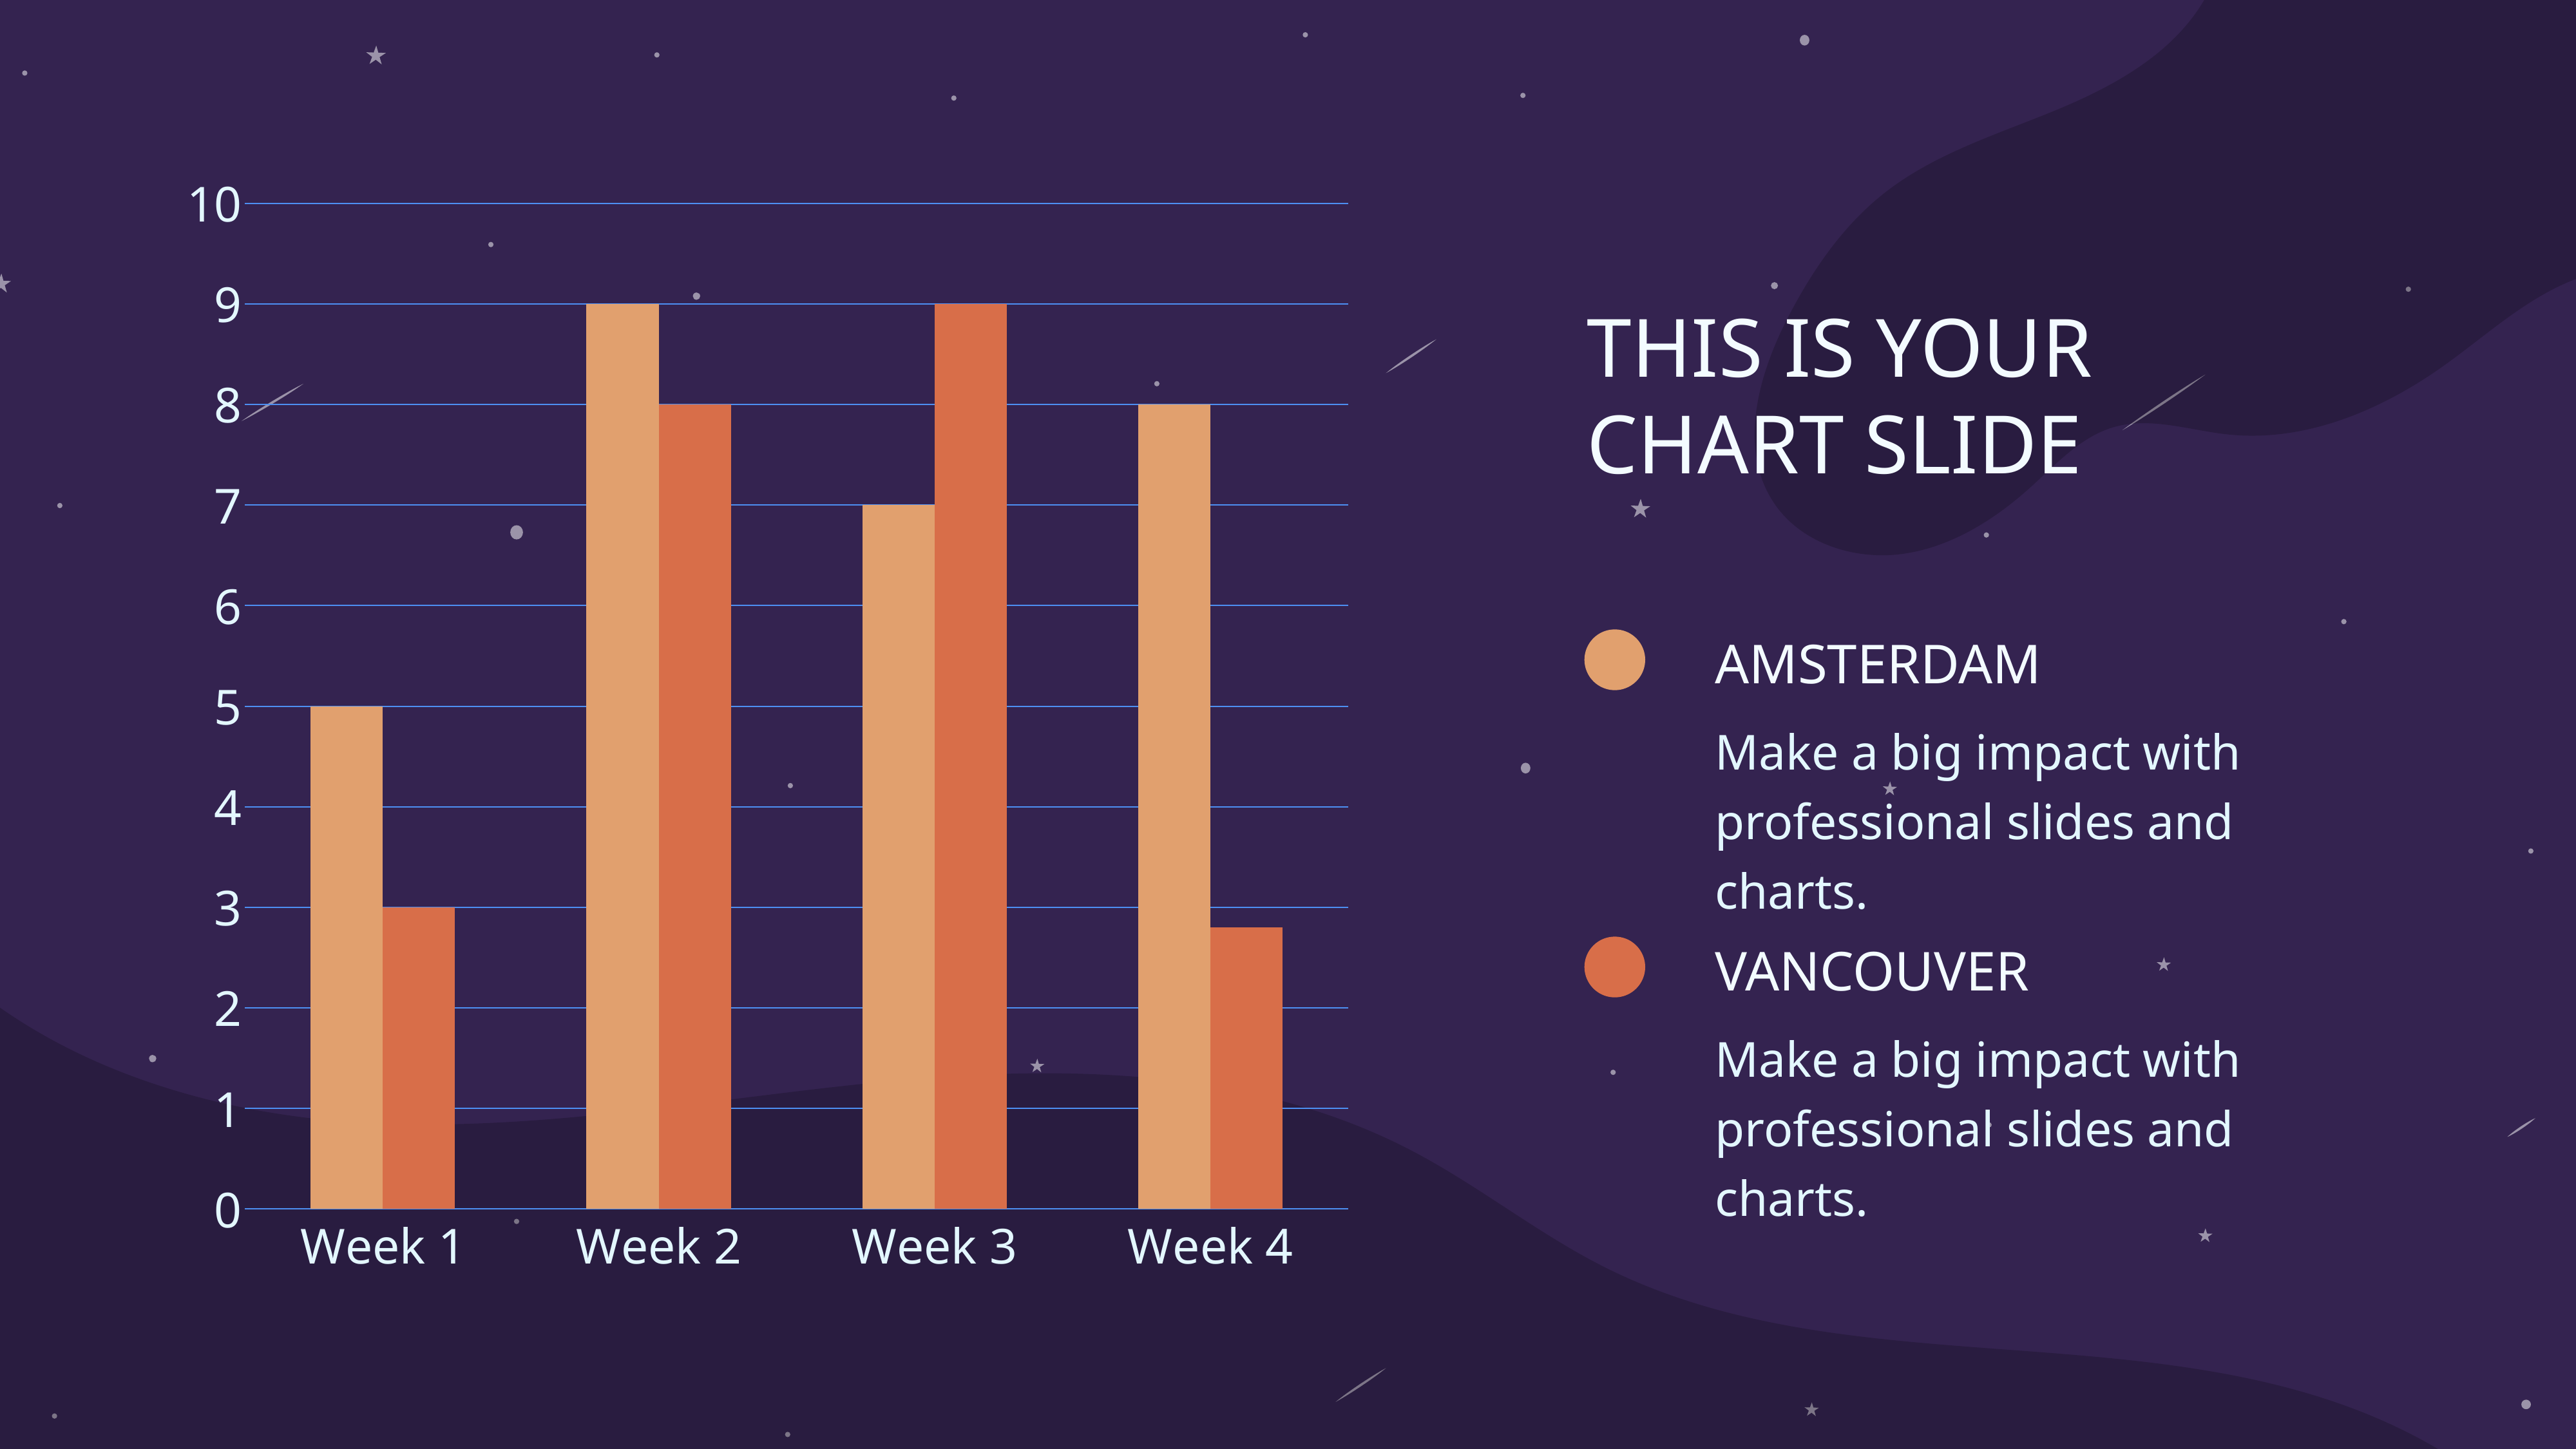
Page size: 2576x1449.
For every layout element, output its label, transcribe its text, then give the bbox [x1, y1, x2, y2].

text_box Make a big impact with professional slides and charts. [1705, 1012, 2352, 1231]
text_box Make a big impact with professional slides and charts. [1705, 705, 2352, 923]
text_box AMSTERDAM [1705, 625, 2352, 699]
text_box VANCOUVER [1705, 932, 2352, 1007]
text_box THIS IS YOUR CHART SLIDE [1577, 292, 2356, 495]
text_box [1583, 936, 1646, 998]
chart [162, 147, 1373, 1302]
text_box [1583, 629, 1646, 691]
